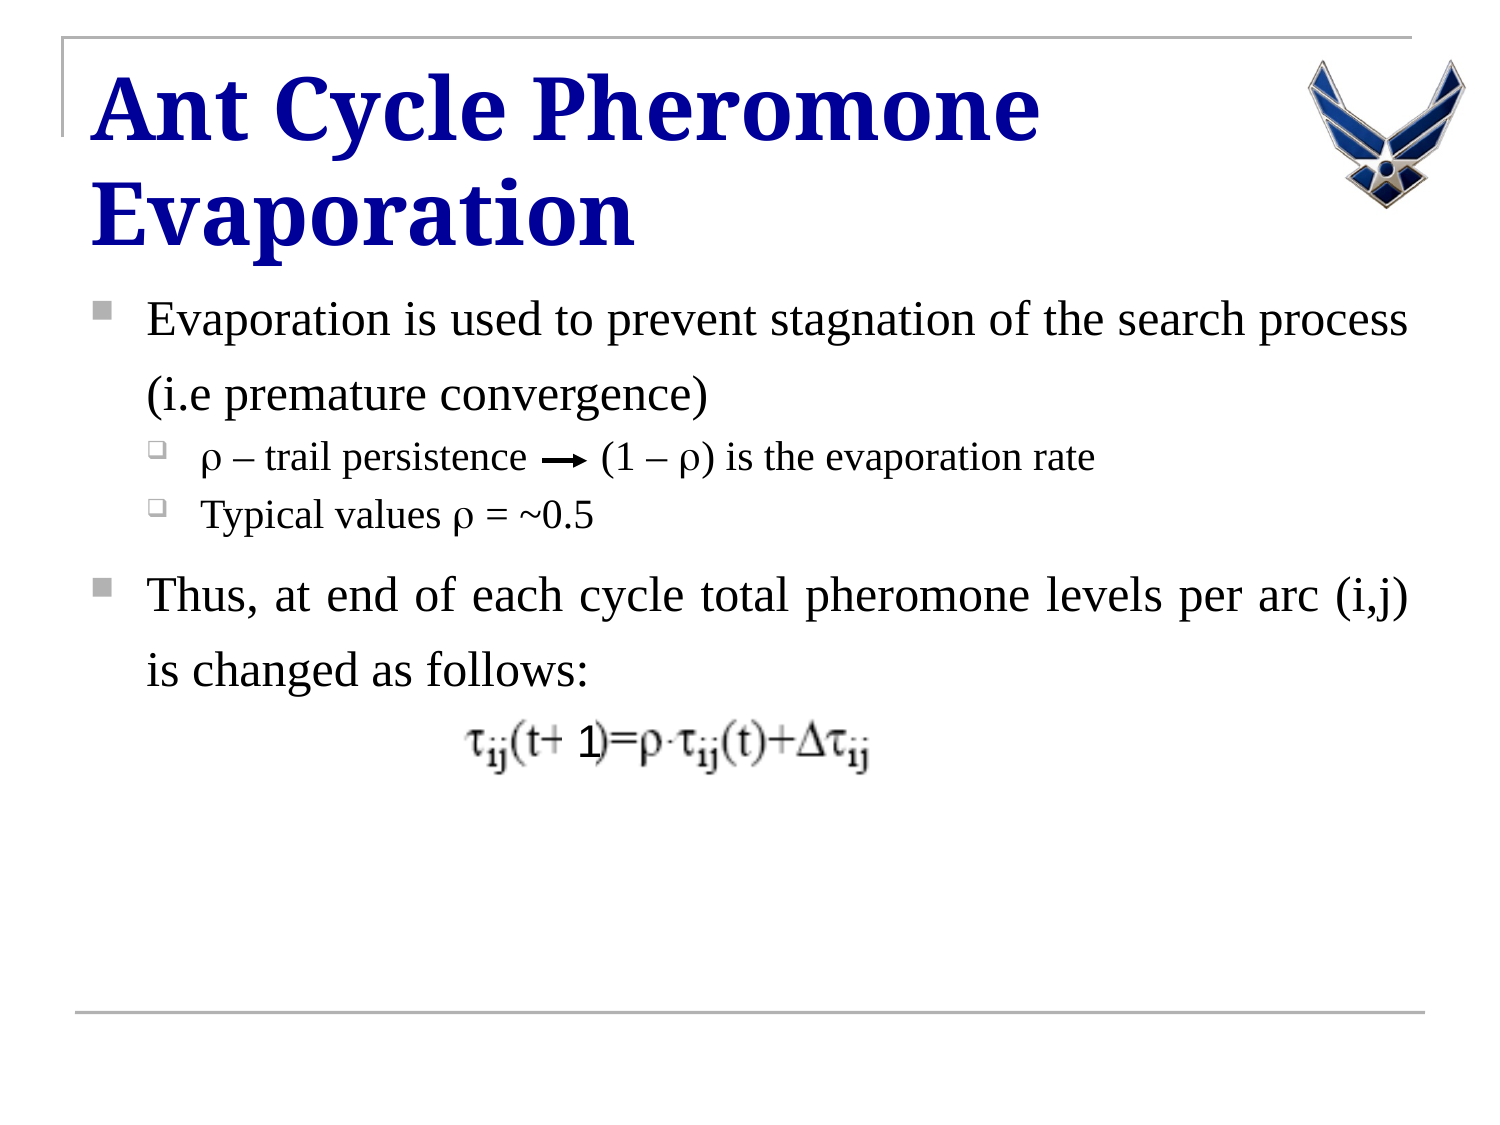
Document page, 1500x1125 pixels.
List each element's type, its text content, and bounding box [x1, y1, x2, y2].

picture [450, 702, 910, 794]
list Evaporation is used to prevent stagnation of the search process (i.e premature convergence)  – trail persistence (1 – ) is the evaporation rate Typical values  = ~0.5 Thus, at end of each cycle total pheromone levels per arc (i,j) is changed as follows: [75, 262, 1425, 1006]
title Ant Cycle Pheromone Evaporation [75, 45, 1425, 233]
picture [1425, 49, 1475, 217]
